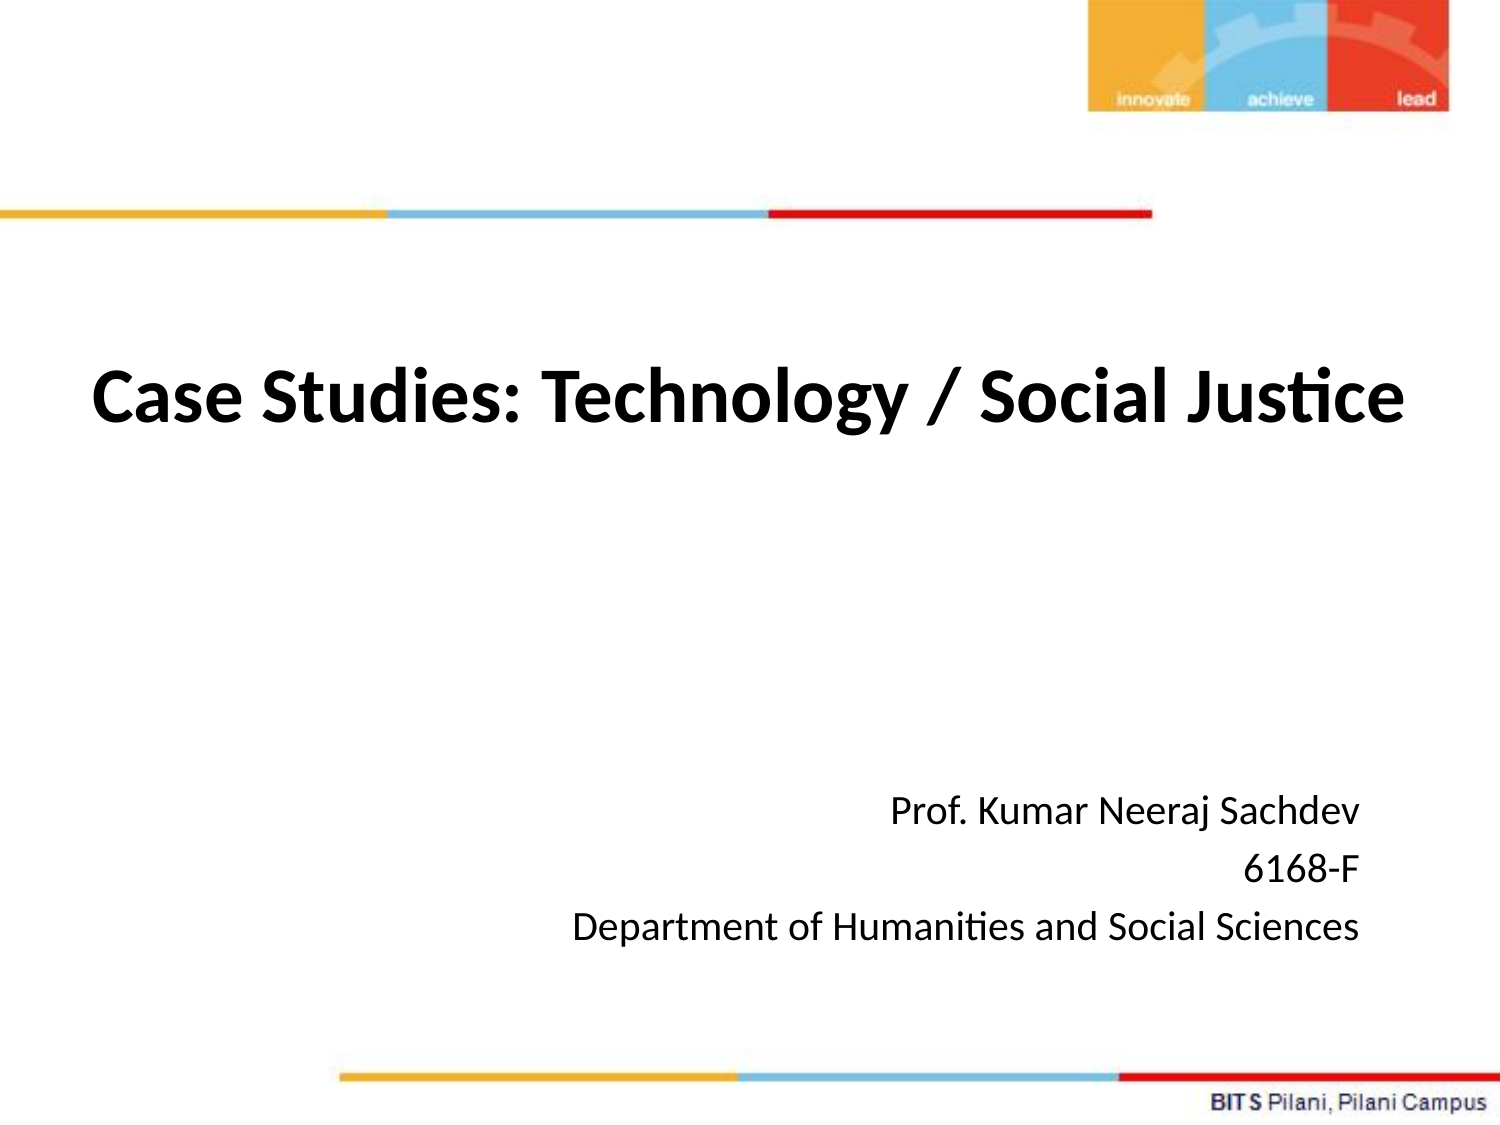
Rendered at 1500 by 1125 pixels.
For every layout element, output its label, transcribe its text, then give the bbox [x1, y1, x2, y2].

title Case Studies: Technology / Social Justice [62, 212, 1438, 475]
picture [0, 0, 1500, 1125]
subtitle Prof. Kumar Neeraj Sachdev 6168-F Department of Humanities and Social Sciences [162, 774, 1375, 963]
